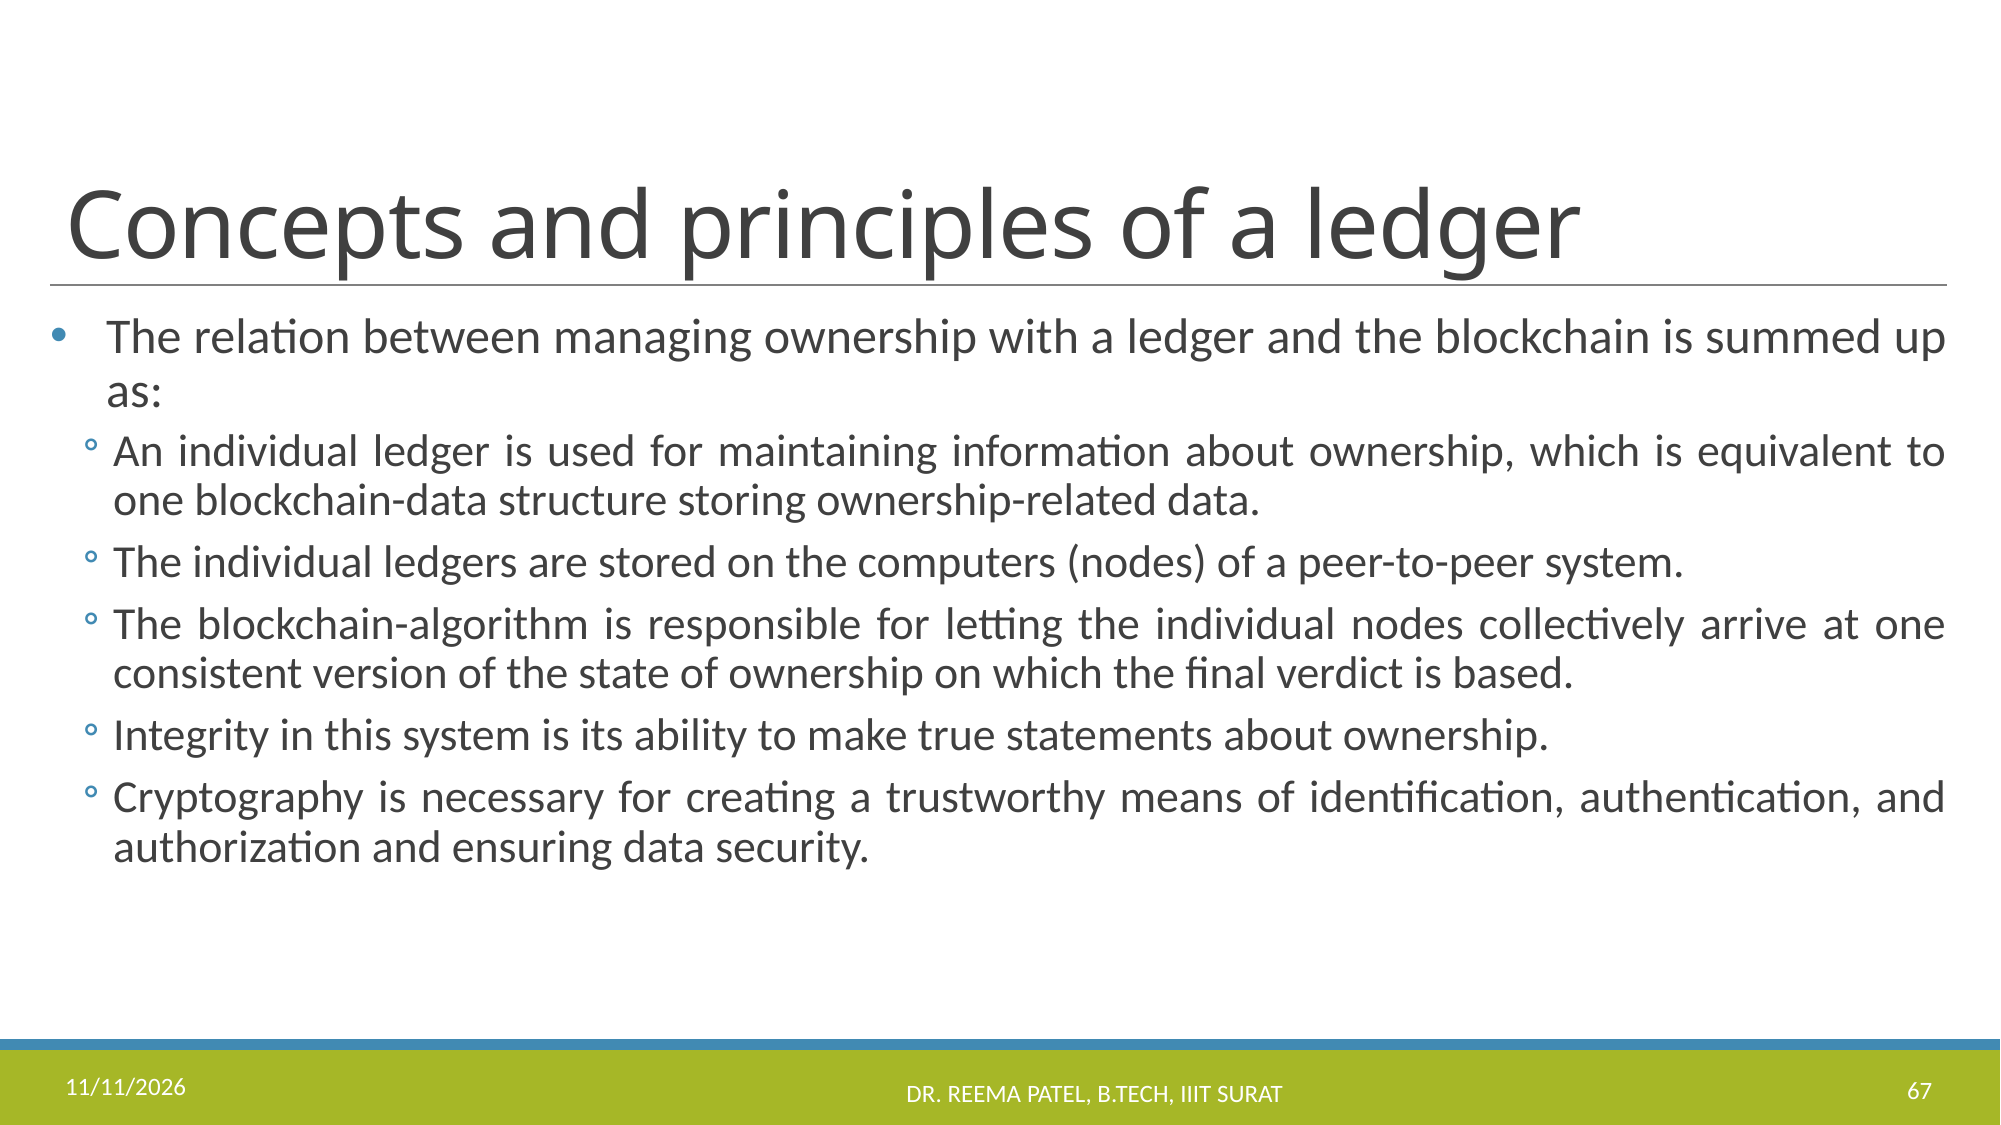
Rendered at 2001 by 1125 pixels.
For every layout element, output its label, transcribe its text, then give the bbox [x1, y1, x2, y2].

slide_number 67 [1732, 1059, 1948, 1120]
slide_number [50, 1055, 456, 1116]
title Concepts and principles of a ledger [50, 47, 1948, 285]
list The relation between managing ownership with a ledger and the blockchain is summed up as: An individual ledger is used for maintaining information about ownership, which is equivalent to one blockchain-data structure storing ownership-related data. The individual ledgers are stored on the computers (nodes) of a peer-to-peer system. The blockchain-algorithm is responsible for letting the individual nodes collectively arrive at one consistent version of the state of ownership on which the final verdict is based. Integrity in this system is its ability to make true statements about ownership. Cryptography is necessary for creating a trustworthy means of identification, authentication, and authorization and ensuring data security. [50, 302, 1948, 1003]
footer Dr. Reema Patel, B.Tech, IIIT Surat [487, 1059, 1703, 1125]
